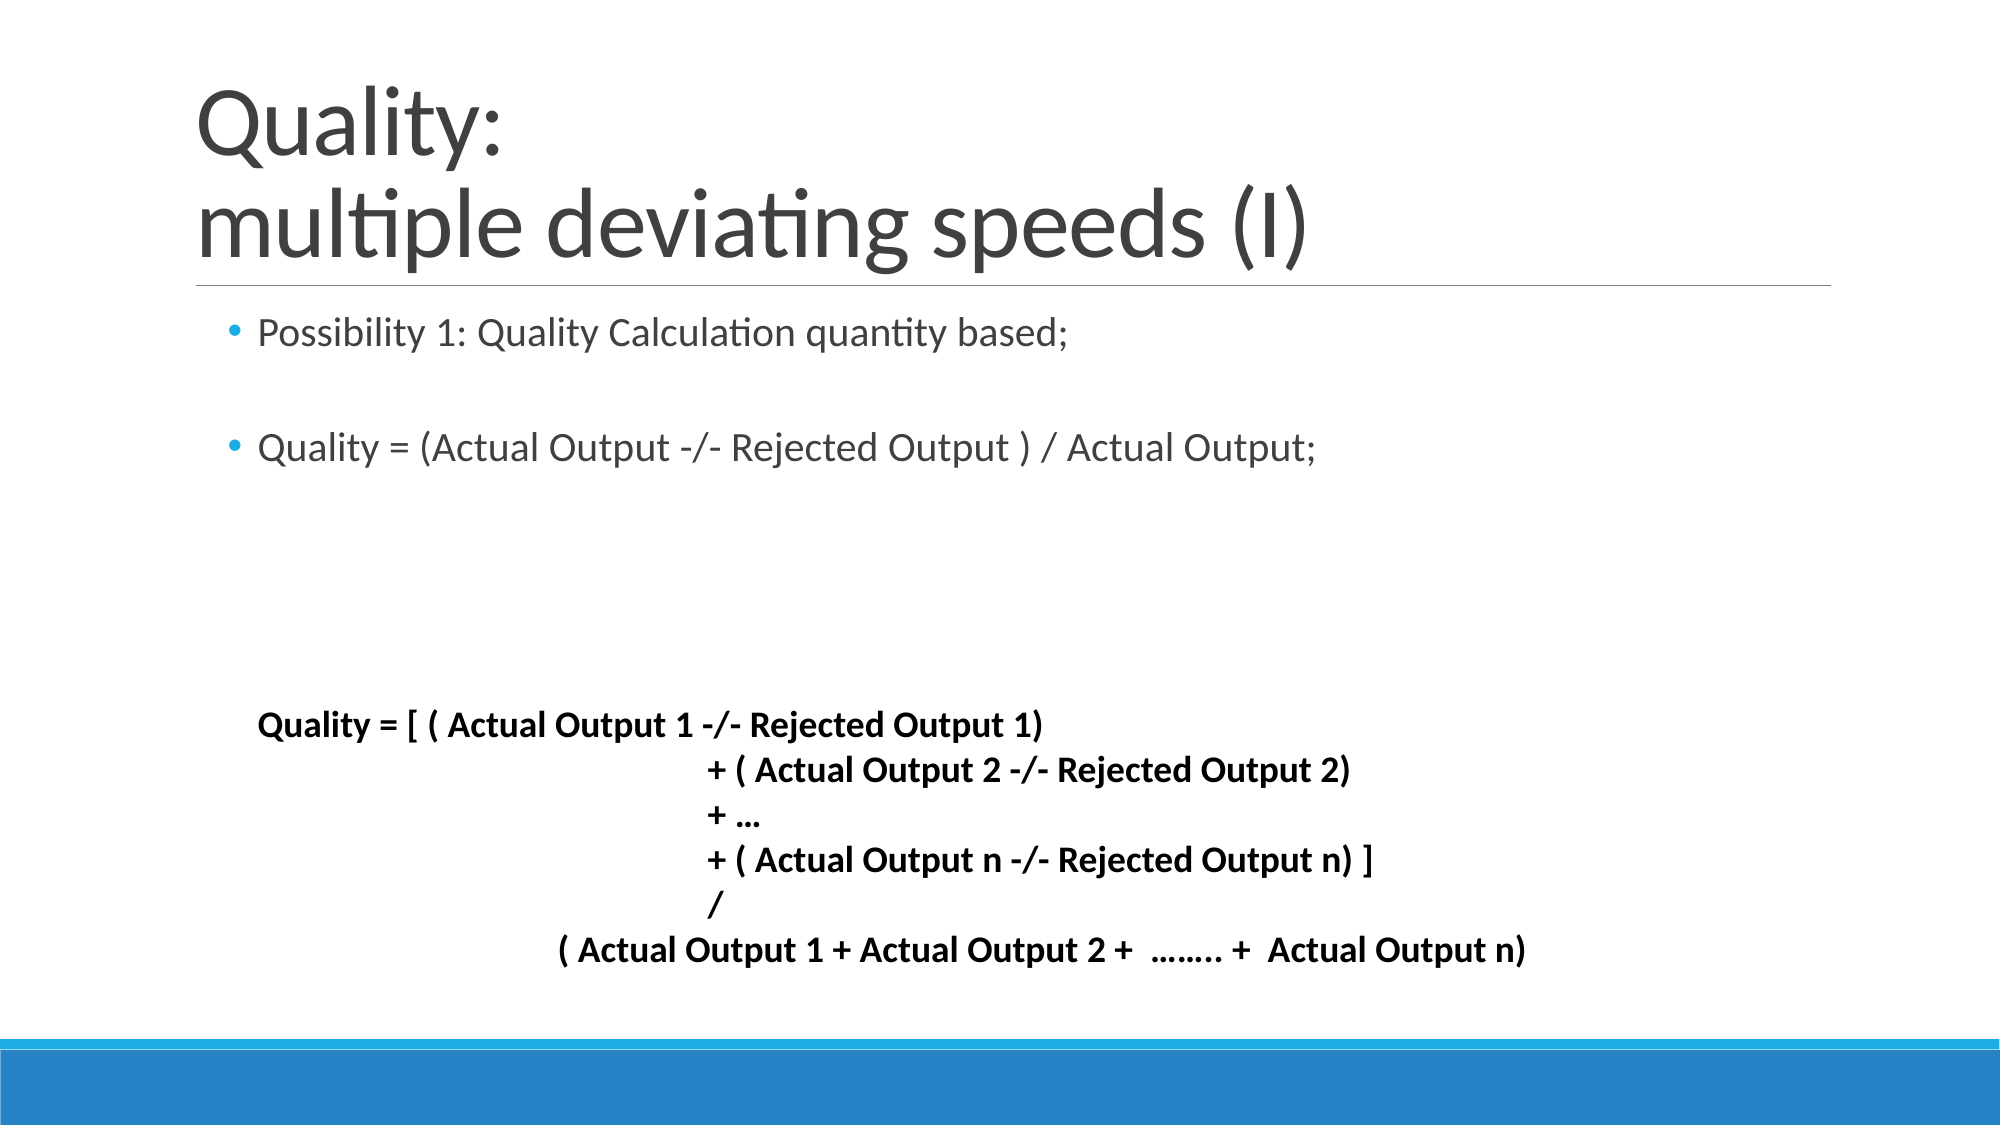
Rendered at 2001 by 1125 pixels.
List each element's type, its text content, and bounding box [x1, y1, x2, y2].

text_box Possibility 1: Quality Calculation quantity based; Quality = (Actual Output -/- Rejected Output ) / Actual Output; [179, 302, 1830, 963]
text_box Quality = [ ( Actual Output 1 -/- Rejected Output 1) + ( Actual Output 2 -/- Rejected Output 2) + … + ( Actual Output n -/- Rejected Output n) ] / ( Actual Output 1 + Actual Output 2 + …….. + Actual Output n) [180, 692, 1820, 978]
title Quality: multiple deviating speeds (I) [180, 47, 1830, 285]
